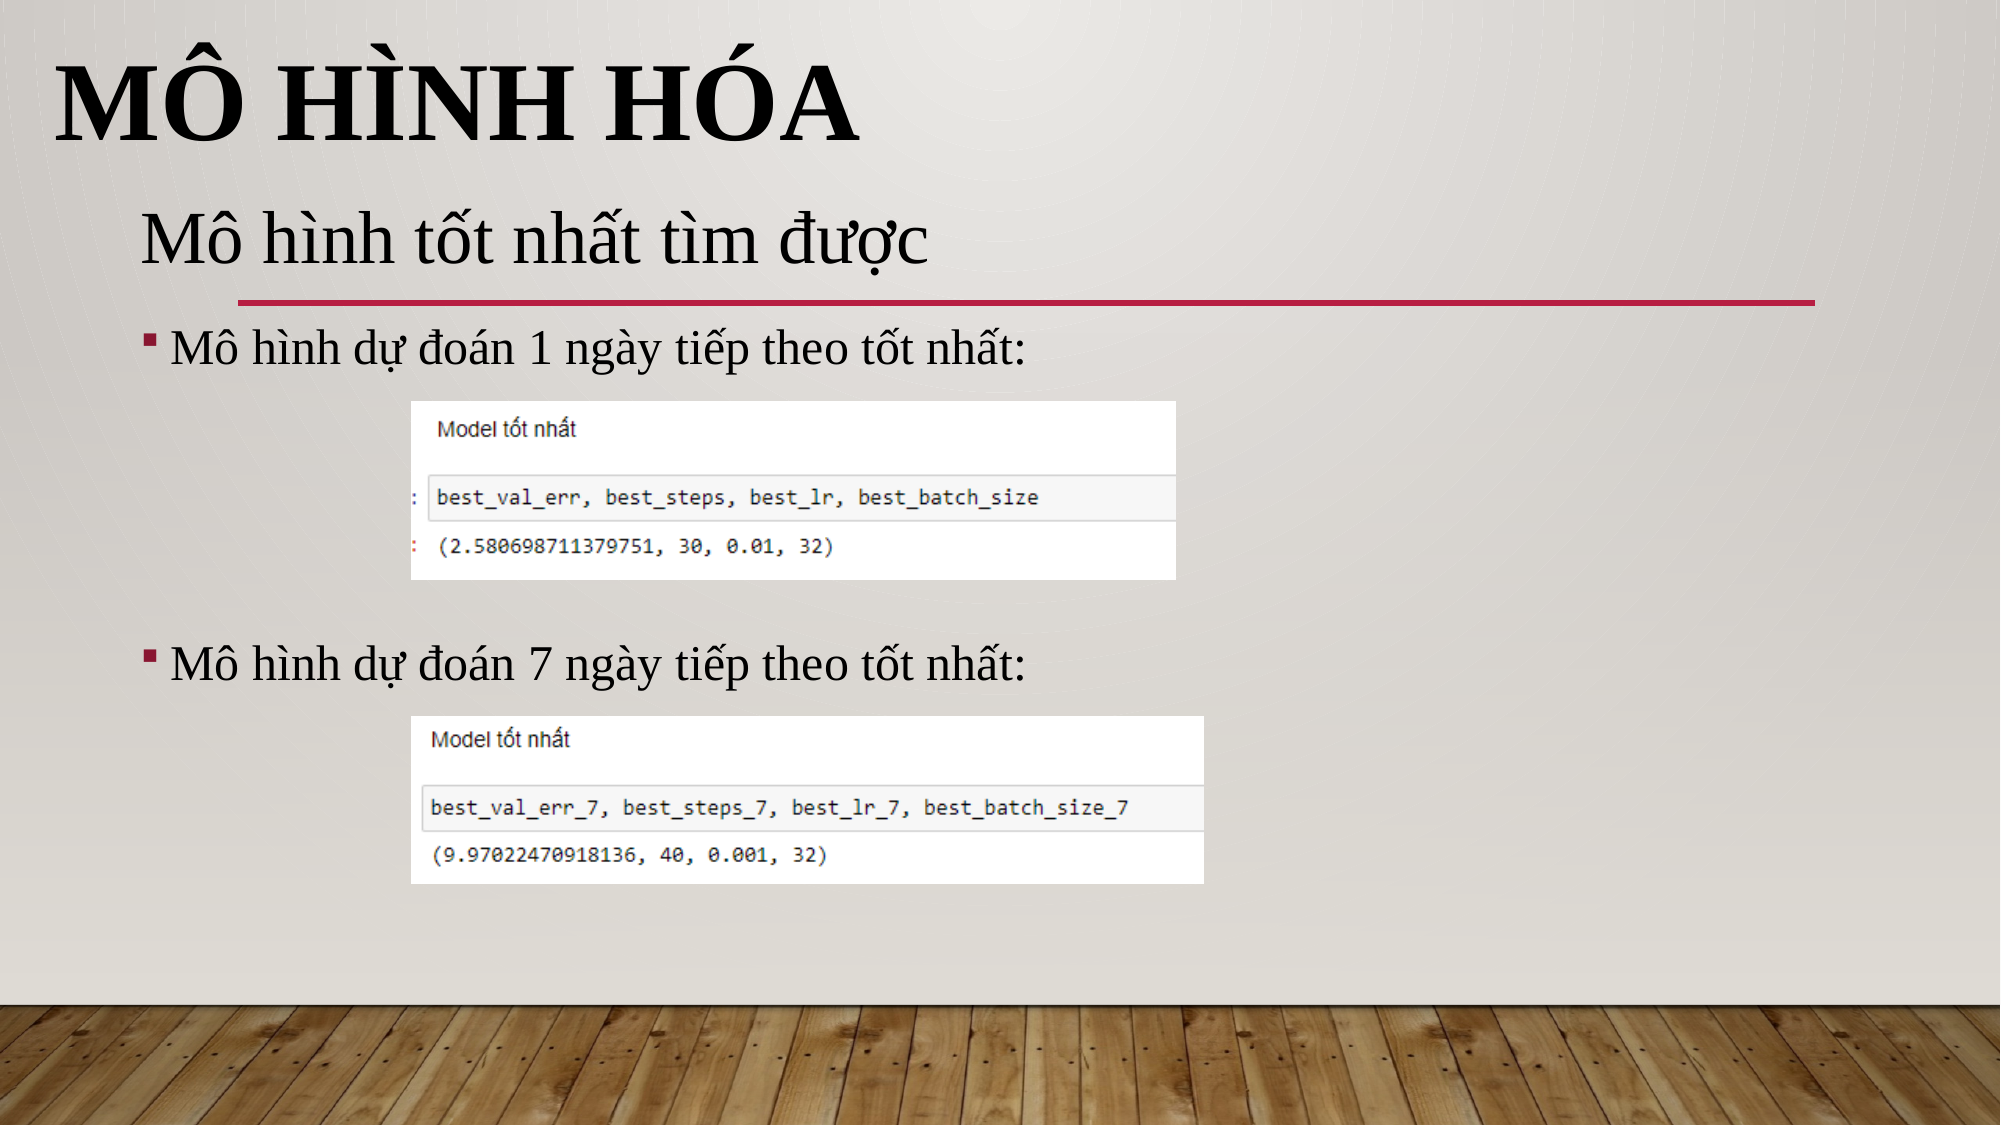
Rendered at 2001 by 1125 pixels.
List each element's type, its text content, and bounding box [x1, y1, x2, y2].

picture [411, 400, 1176, 580]
picture [411, 715, 1205, 884]
picture [0, 1005, 2000, 1125]
title Mô hình hóa [39, 36, 1960, 208]
text_box Mô hình tốt nhất tìm được [125, 181, 1960, 286]
text_box Mô hình dự đoán 1 ngày tiếp theo tốt nhất: Mô hình dự đoán 7 ngày tiếp theo tốt nhất: [125, 313, 1814, 944]
